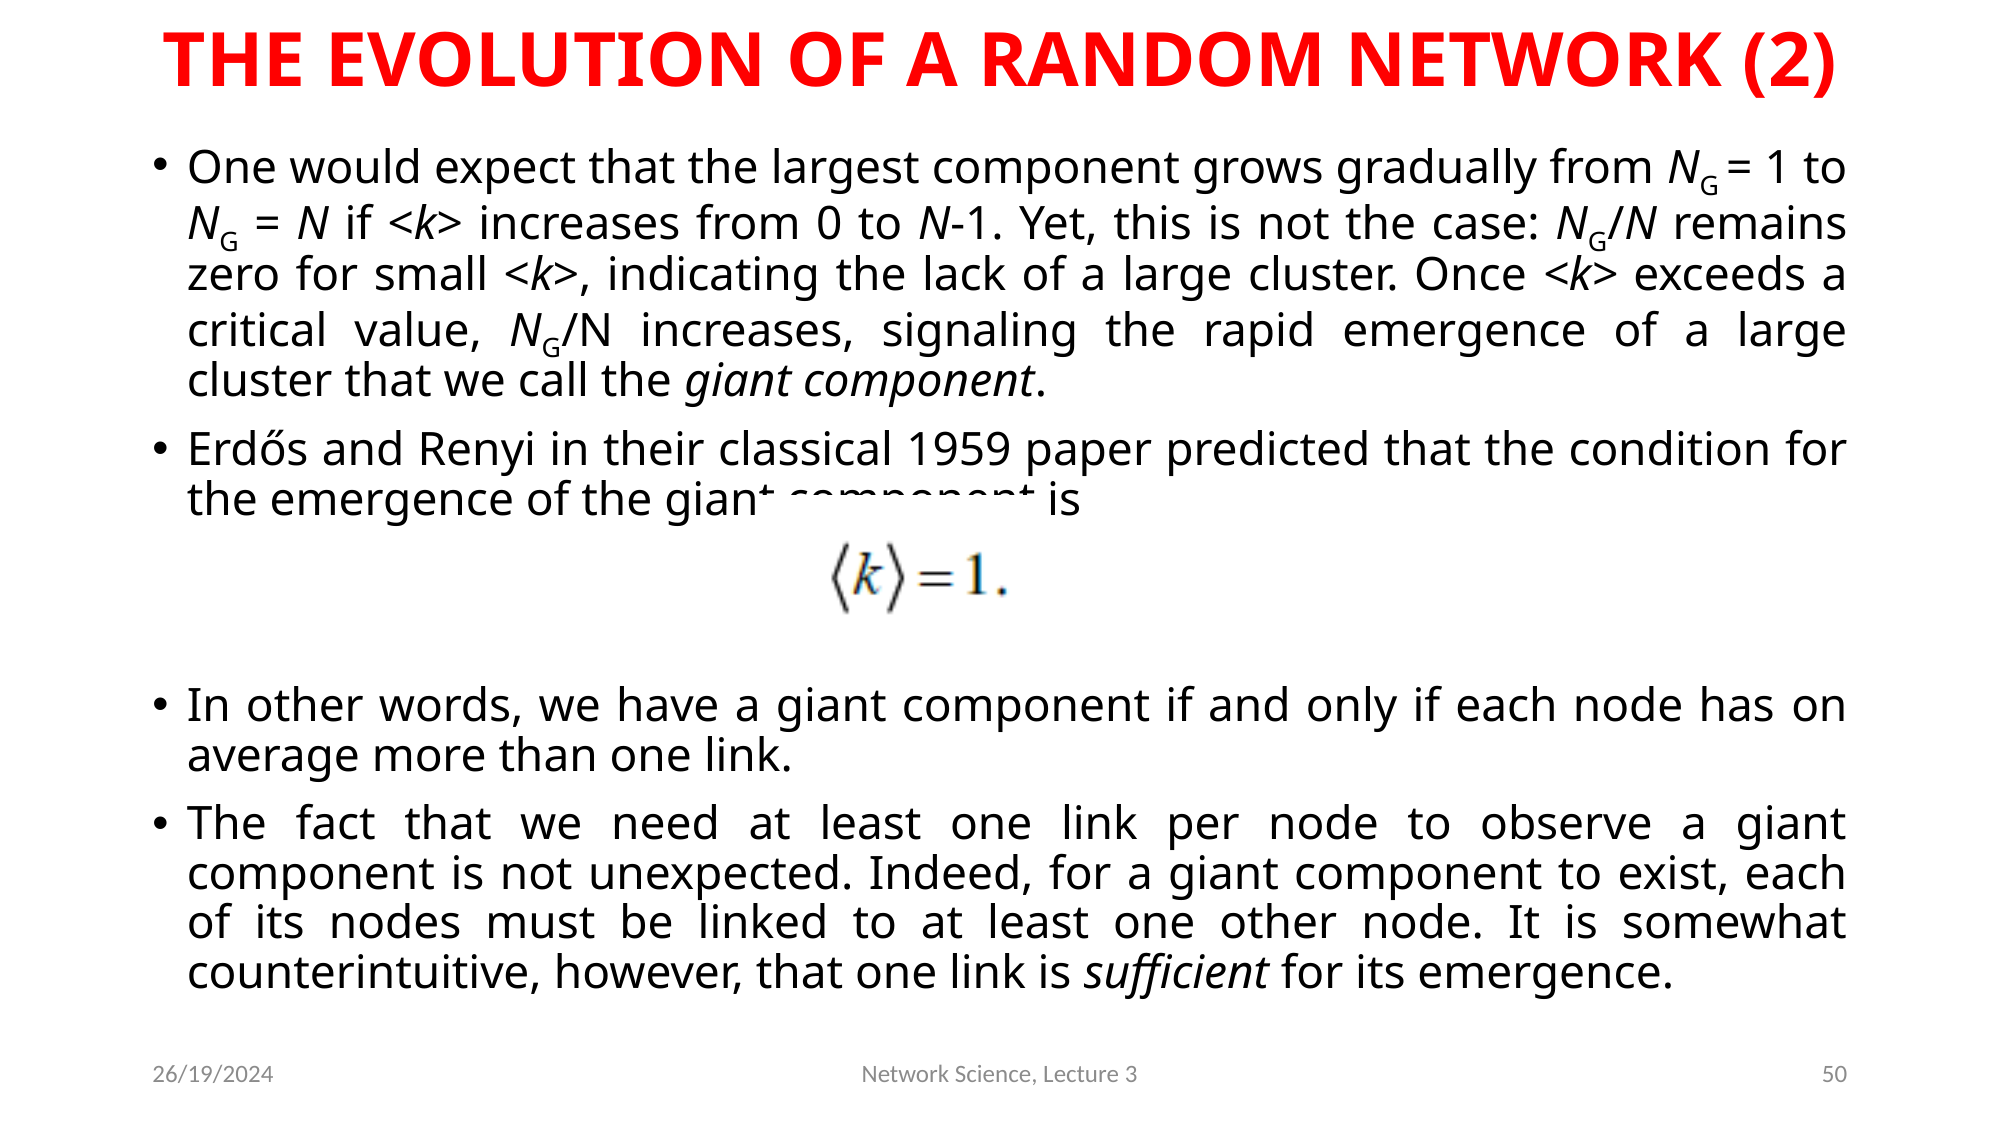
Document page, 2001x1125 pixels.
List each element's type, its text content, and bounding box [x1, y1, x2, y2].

list One would expect that the largest component grows gradually from NG = 1 to NG = N if <k> increases from 0 to N-1. Yet, this is not the case: NG/N remains zero for small <k>, indicating the lack of a large cluster. Once <k> exceeds a critical value, NG/N increases, signaling the rapid emergence of a large cluster that we call the giant component. Erdős and Renyi in their classical 1959 paper predicted that the condition for the emergence of the giant component is In other words, we have a giant component if and only if each node has on average more than one link. The fact that we need at least one link per node to observe a giant component is not unexpected. Indeed, for a giant component to exist, each of its nodes must be linked to at least one other node. It is somewhat counterintuitive, however, that one link is sufficient for its emergence. [137, 130, 1863, 1014]
title THE EVOLUTION OF A RANDOM NETWORK (2) [137, 12, 1863, 112]
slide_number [137, 1042, 588, 1103]
picture [761, 495, 1051, 634]
slide_number 50 [1412, 1042, 1863, 1103]
footer Network Science, Lecture 3 [662, 1042, 1338, 1103]
